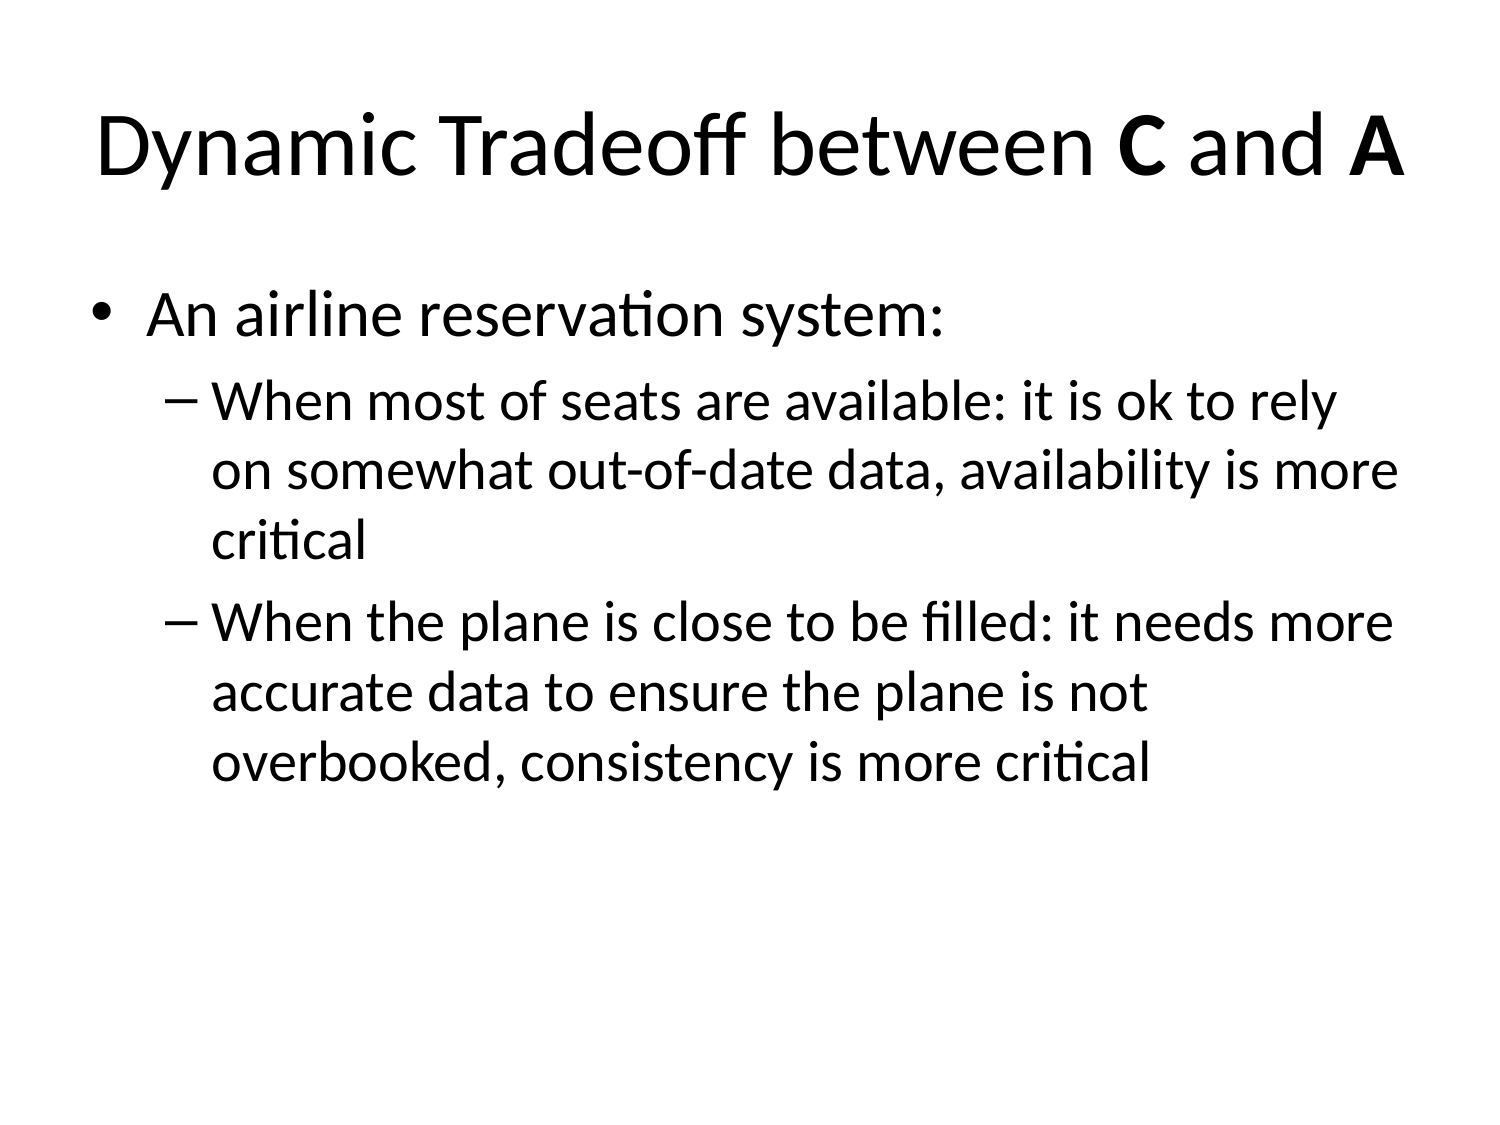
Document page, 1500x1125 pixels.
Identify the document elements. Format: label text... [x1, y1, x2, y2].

title Dynamic Tradeoff between C and A [75, 45, 1425, 233]
list An airline reservation system: When most of seats are available: it is ok to rely on somewhat out-of-date data, availability is more critical When the plane is close to be filled: it needs more accurate data to ensure the plane is not overbooked, consistency is more critical [75, 262, 1425, 1005]
